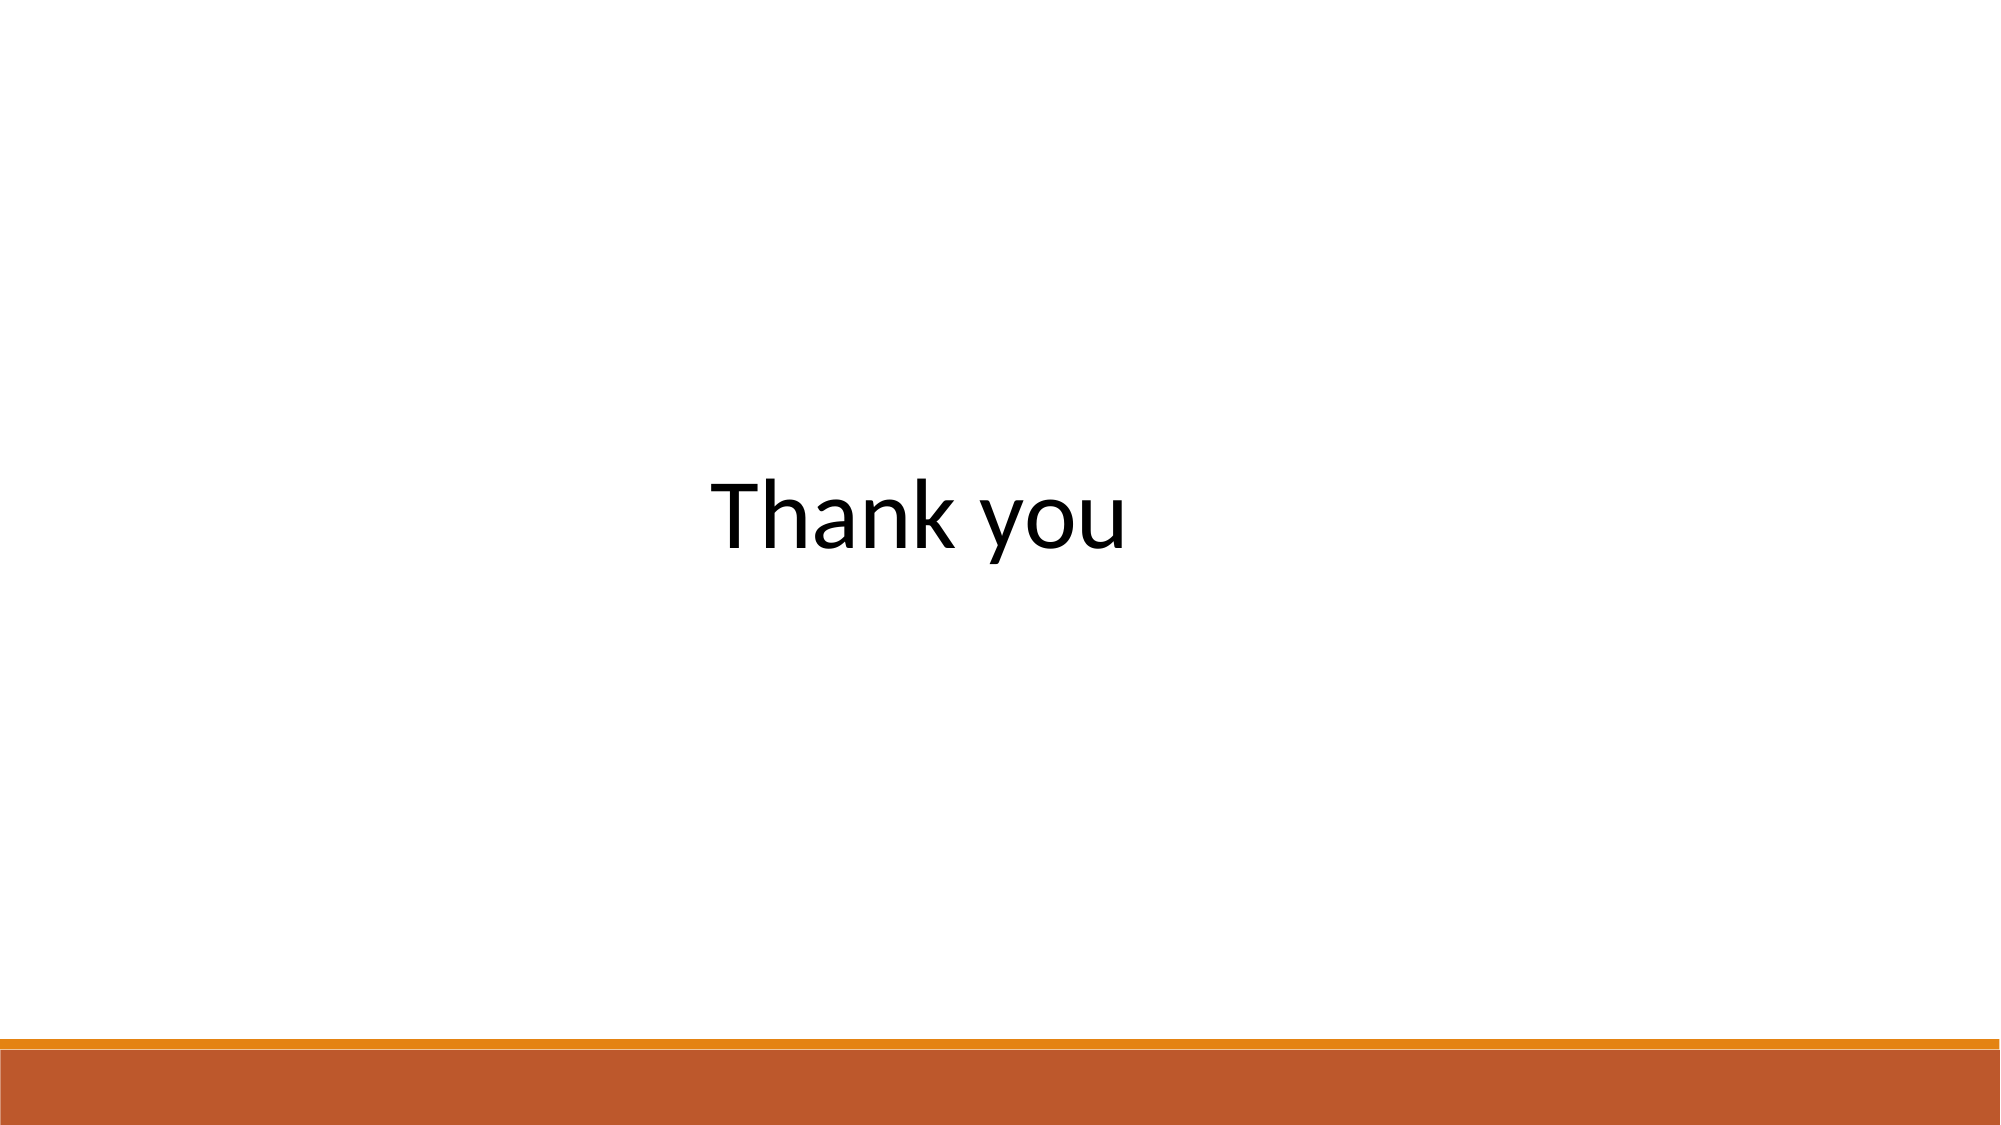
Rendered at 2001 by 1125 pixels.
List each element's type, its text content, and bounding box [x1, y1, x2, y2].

text_box Thank you [472, 441, 1368, 576]
